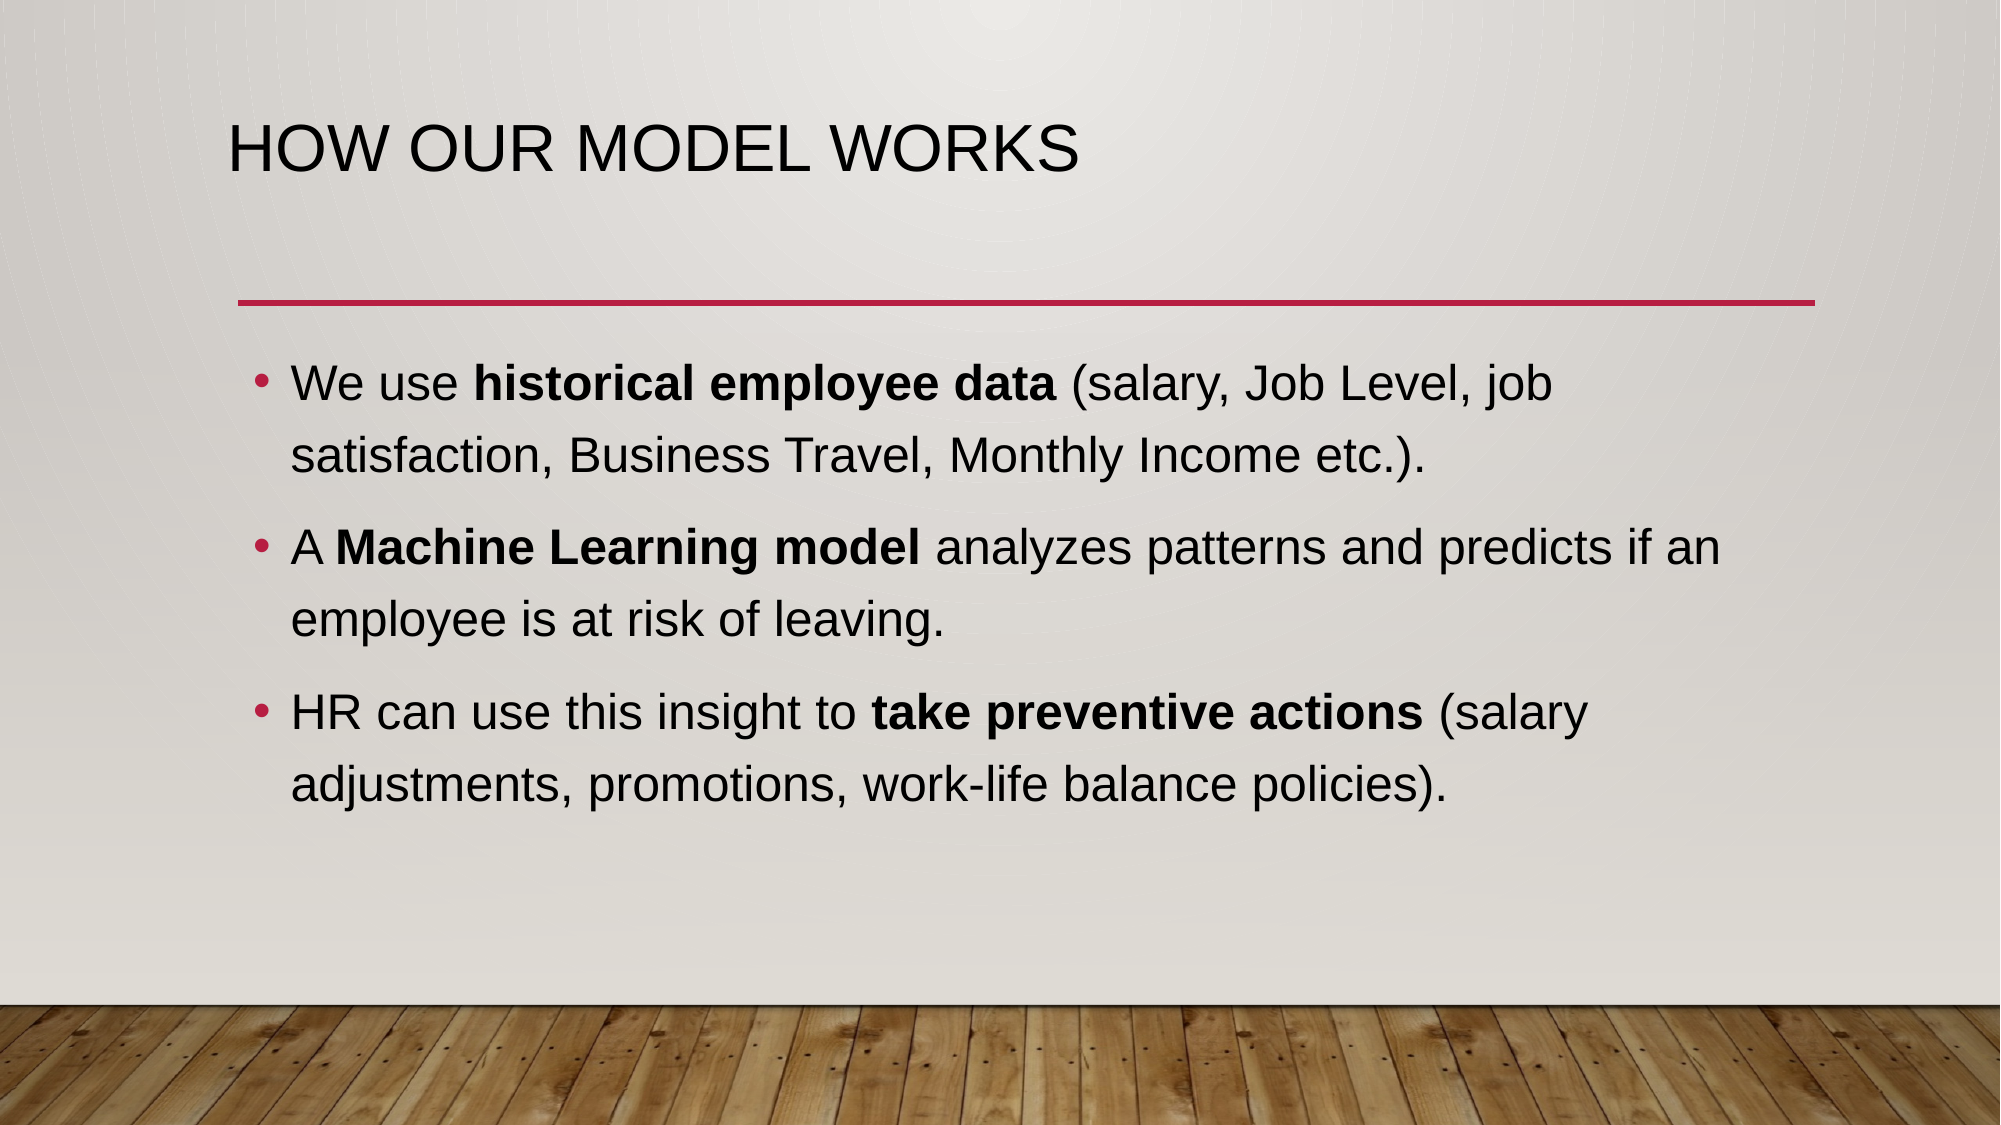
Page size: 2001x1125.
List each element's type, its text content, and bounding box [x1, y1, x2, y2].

list We use historical employee data (salary, Job Level, job satisfaction, Business Travel, Monthly Income etc.). A Machine Learning model analyzes patterns and predicts if an employee is at risk of leaving. HR can use this insight to take preventive actions (salary adjustments, promotions, work-life balance policies). [238, 330, 1814, 897]
title How Our Model Works [212, 106, 1788, 280]
picture [0, 1005, 2000, 1125]
